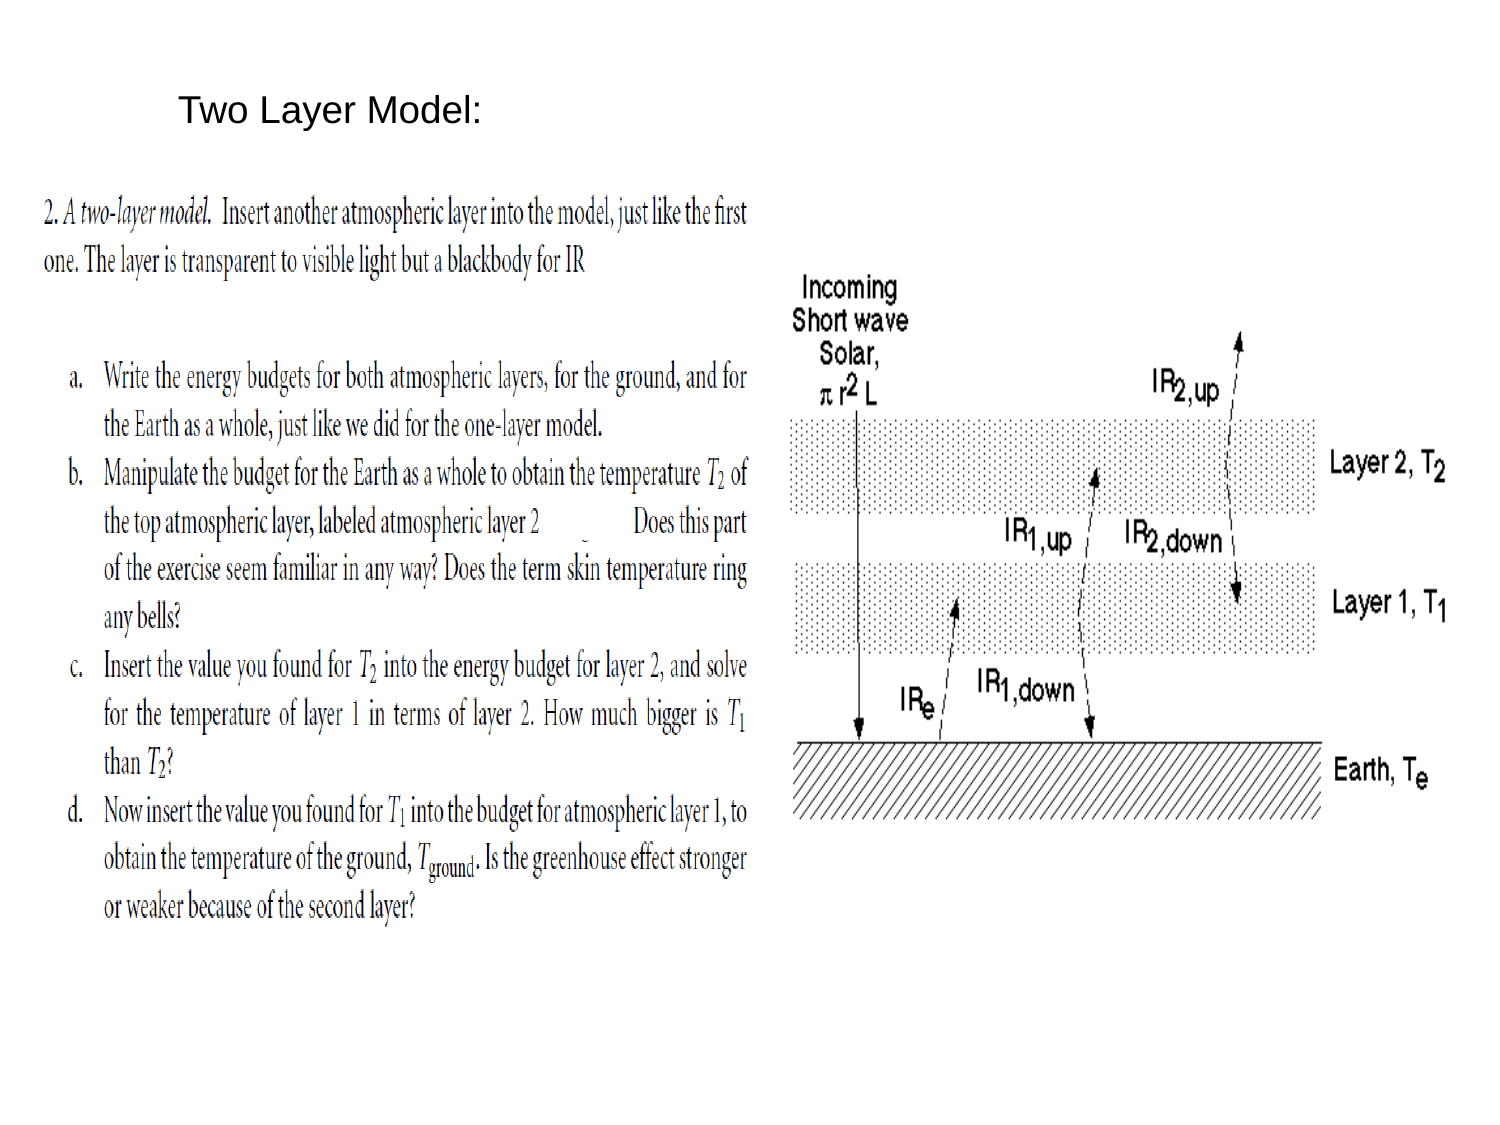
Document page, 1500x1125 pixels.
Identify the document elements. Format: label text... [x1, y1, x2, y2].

picture [788, 249, 1476, 838]
text_box Two Layer Model: [163, 37, 509, 139]
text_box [17, 184, 788, 941]
